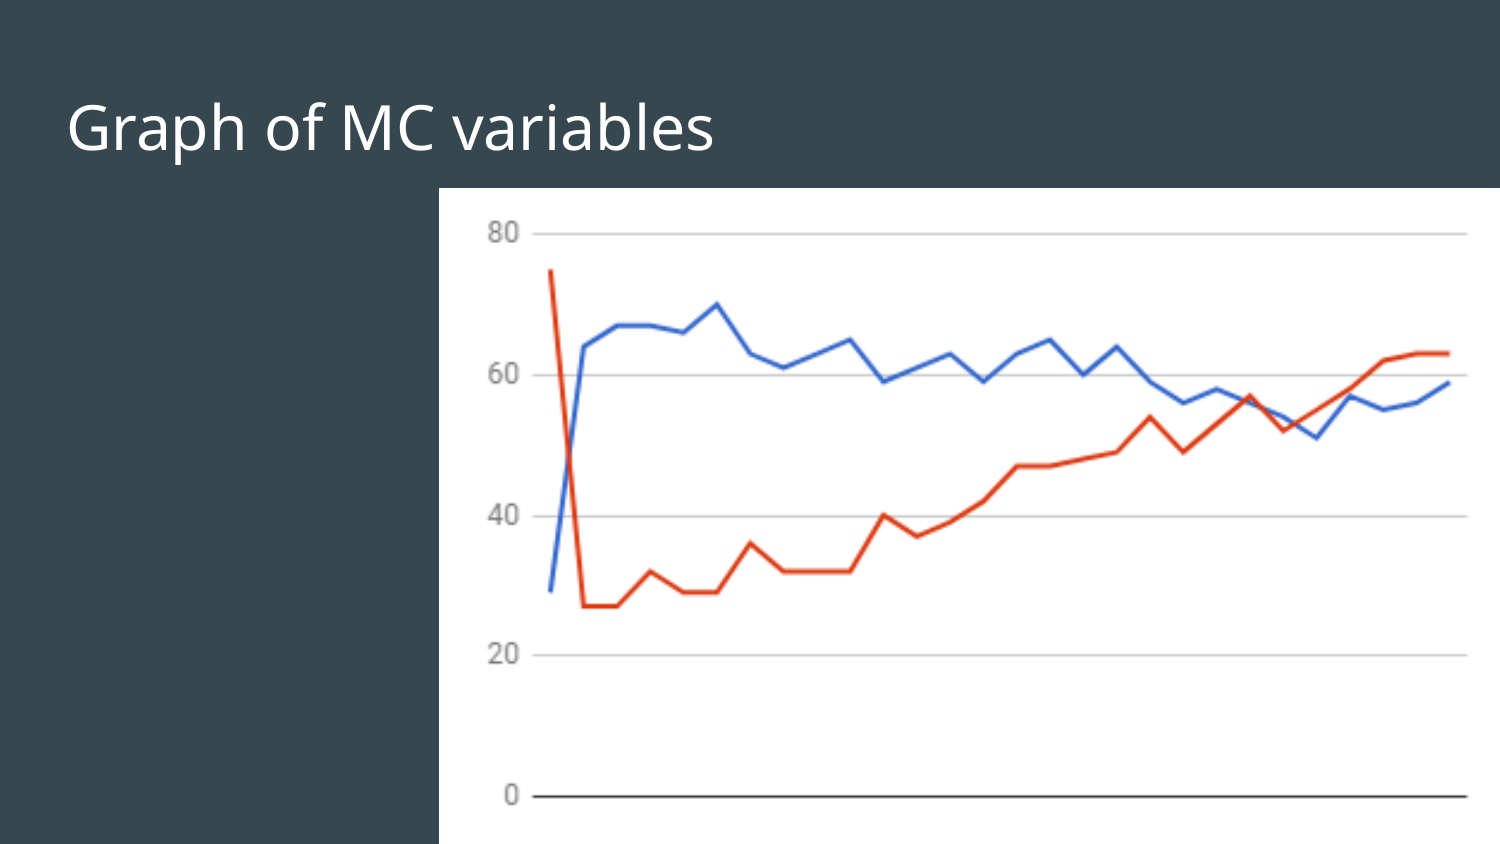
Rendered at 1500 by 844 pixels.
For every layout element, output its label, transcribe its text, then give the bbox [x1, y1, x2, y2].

picture [438, 188, 1500, 844]
title Graph of MC variables [51, 72, 1449, 167]
